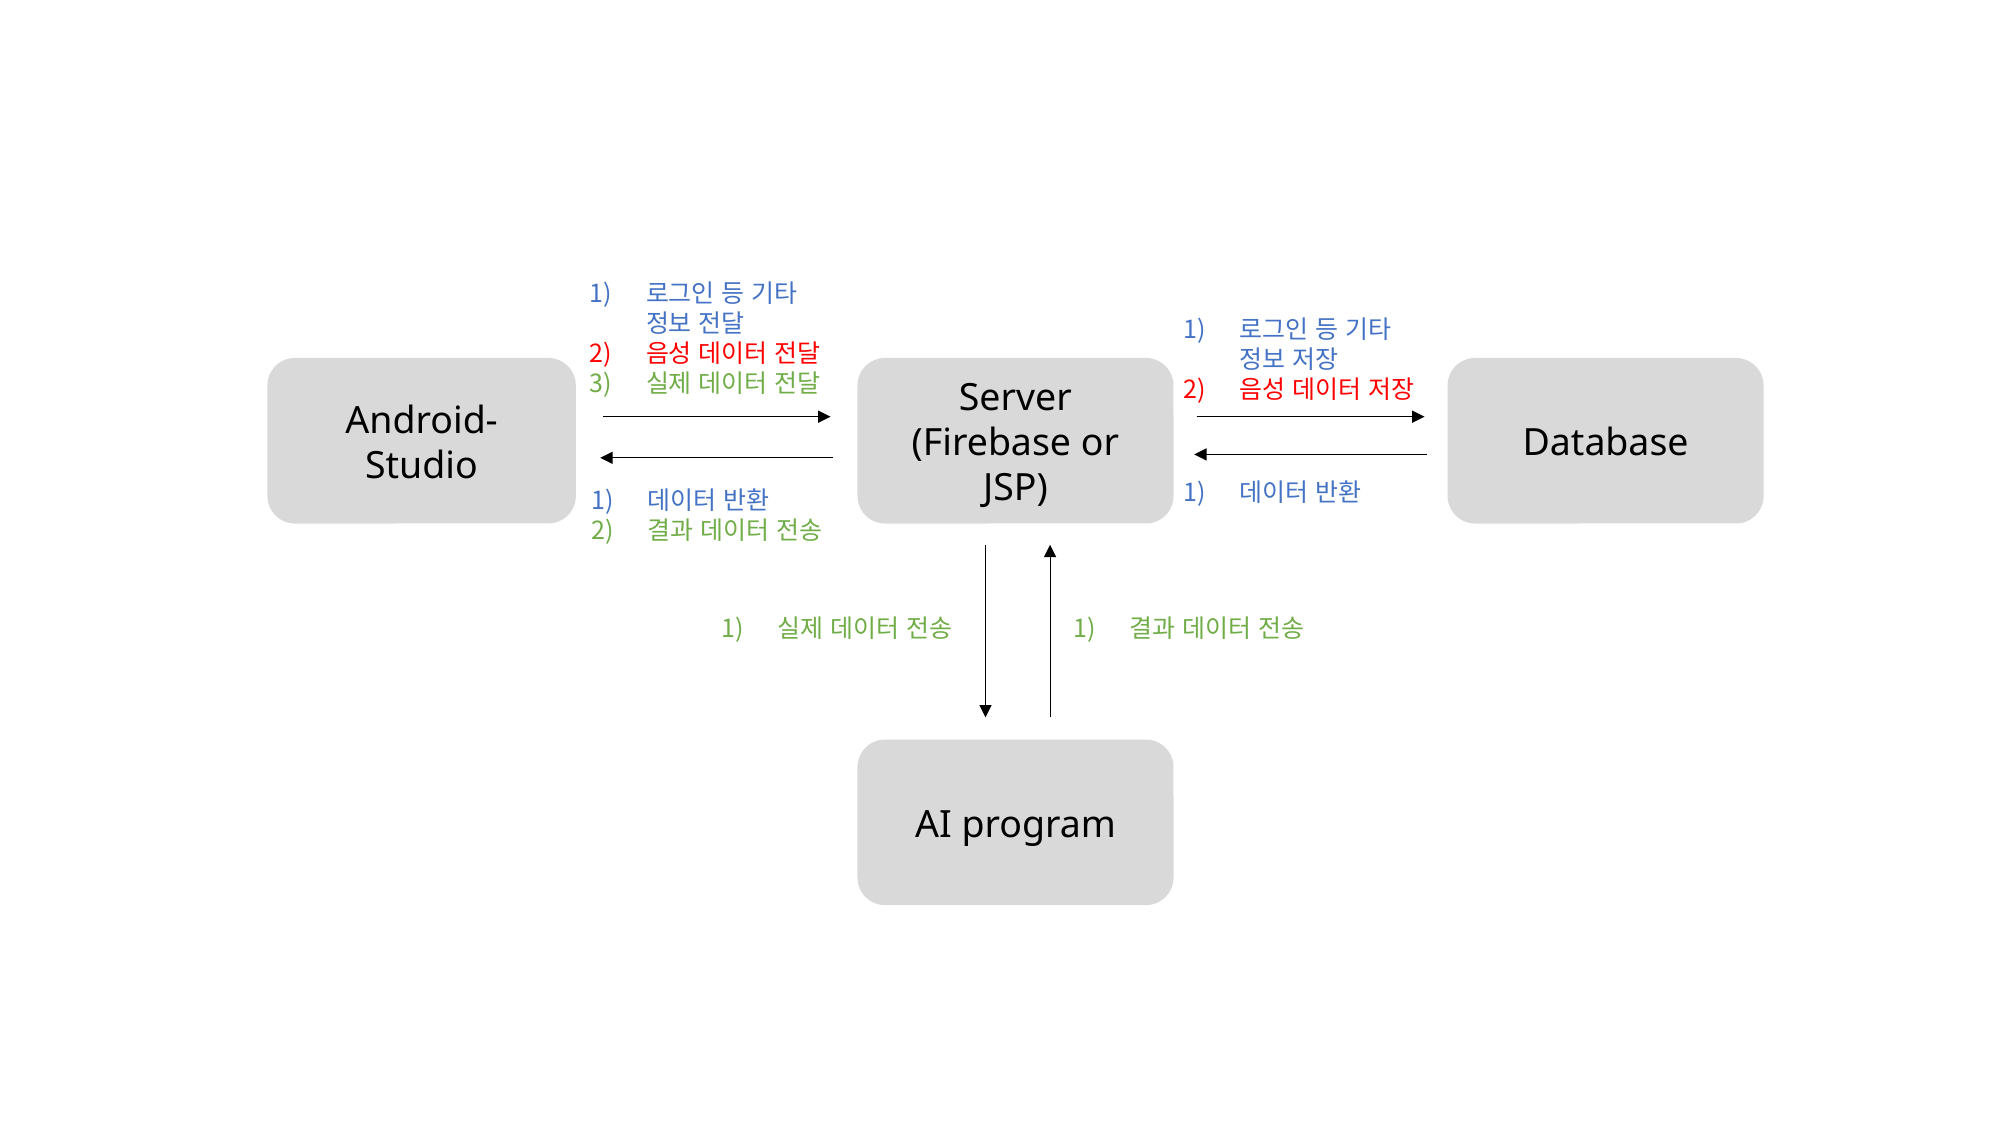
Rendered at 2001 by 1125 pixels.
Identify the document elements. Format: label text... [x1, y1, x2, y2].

text_box AI program [856, 738, 1175, 907]
text_box 로그인 등 기타 정보 저장 음성 데이터 저장 [1168, 306, 1453, 411]
text_box 실제 데이터 전송 [706, 604, 985, 650]
text_box 결과 데이터 전송 [1058, 605, 1346, 650]
text_box 데이터 반환 결과 데이터 전송 [576, 477, 860, 552]
text_box Android-Studio [266, 356, 577, 525]
text_box Database [1446, 356, 1765, 525]
text_box 실제 데이터 전송 [986, 604, 994, 650]
text_box Server (Firebase or JSP) [856, 356, 1175, 525]
text_box 데이터 반환 [1168, 469, 1453, 514]
text_box 로그인 등 기타 정보 전달 음성 데이터 전달 실제 데이터 전달 [575, 270, 859, 406]
